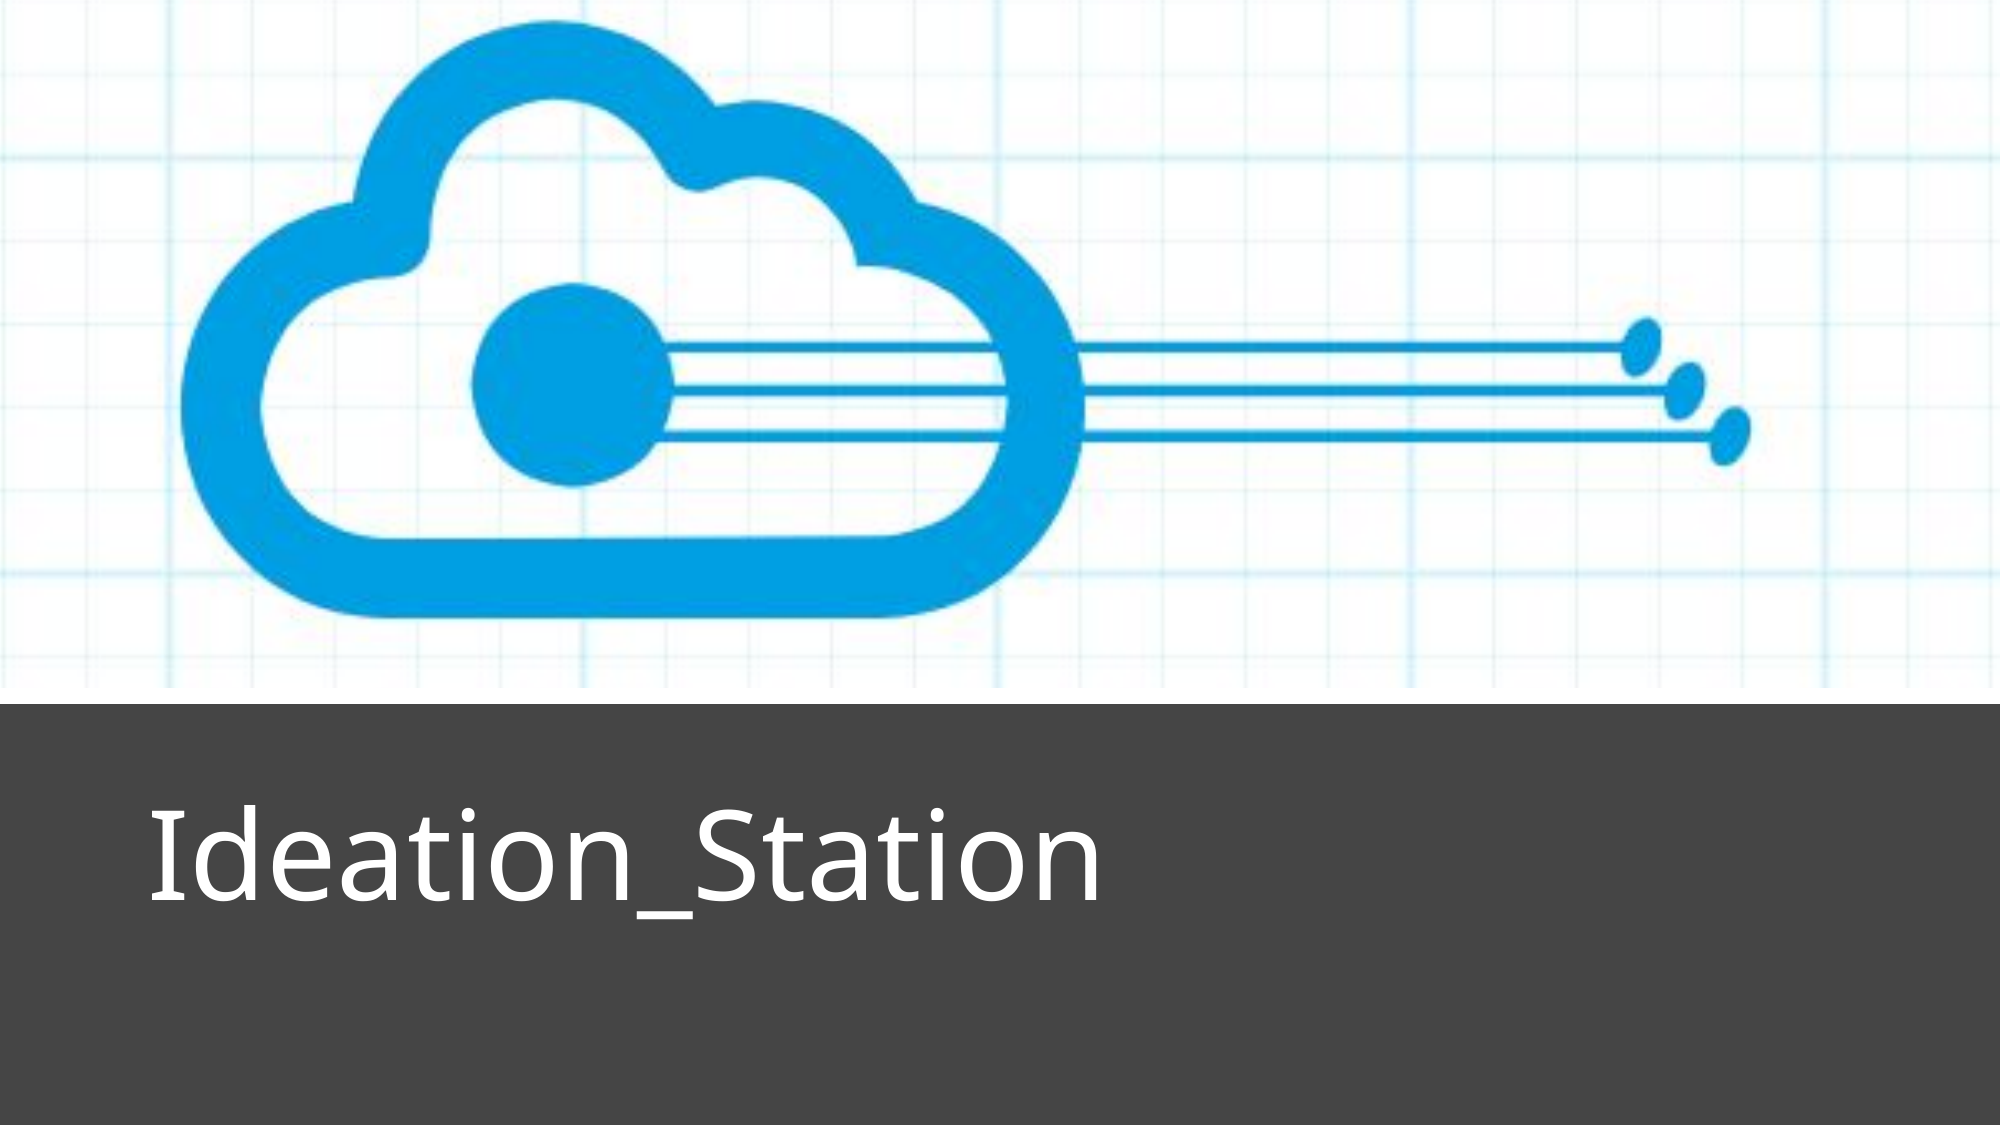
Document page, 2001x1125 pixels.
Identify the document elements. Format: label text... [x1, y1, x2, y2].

picture [0, 0, 2000, 695]
title Ideation_Station [131, 719, 1887, 936]
